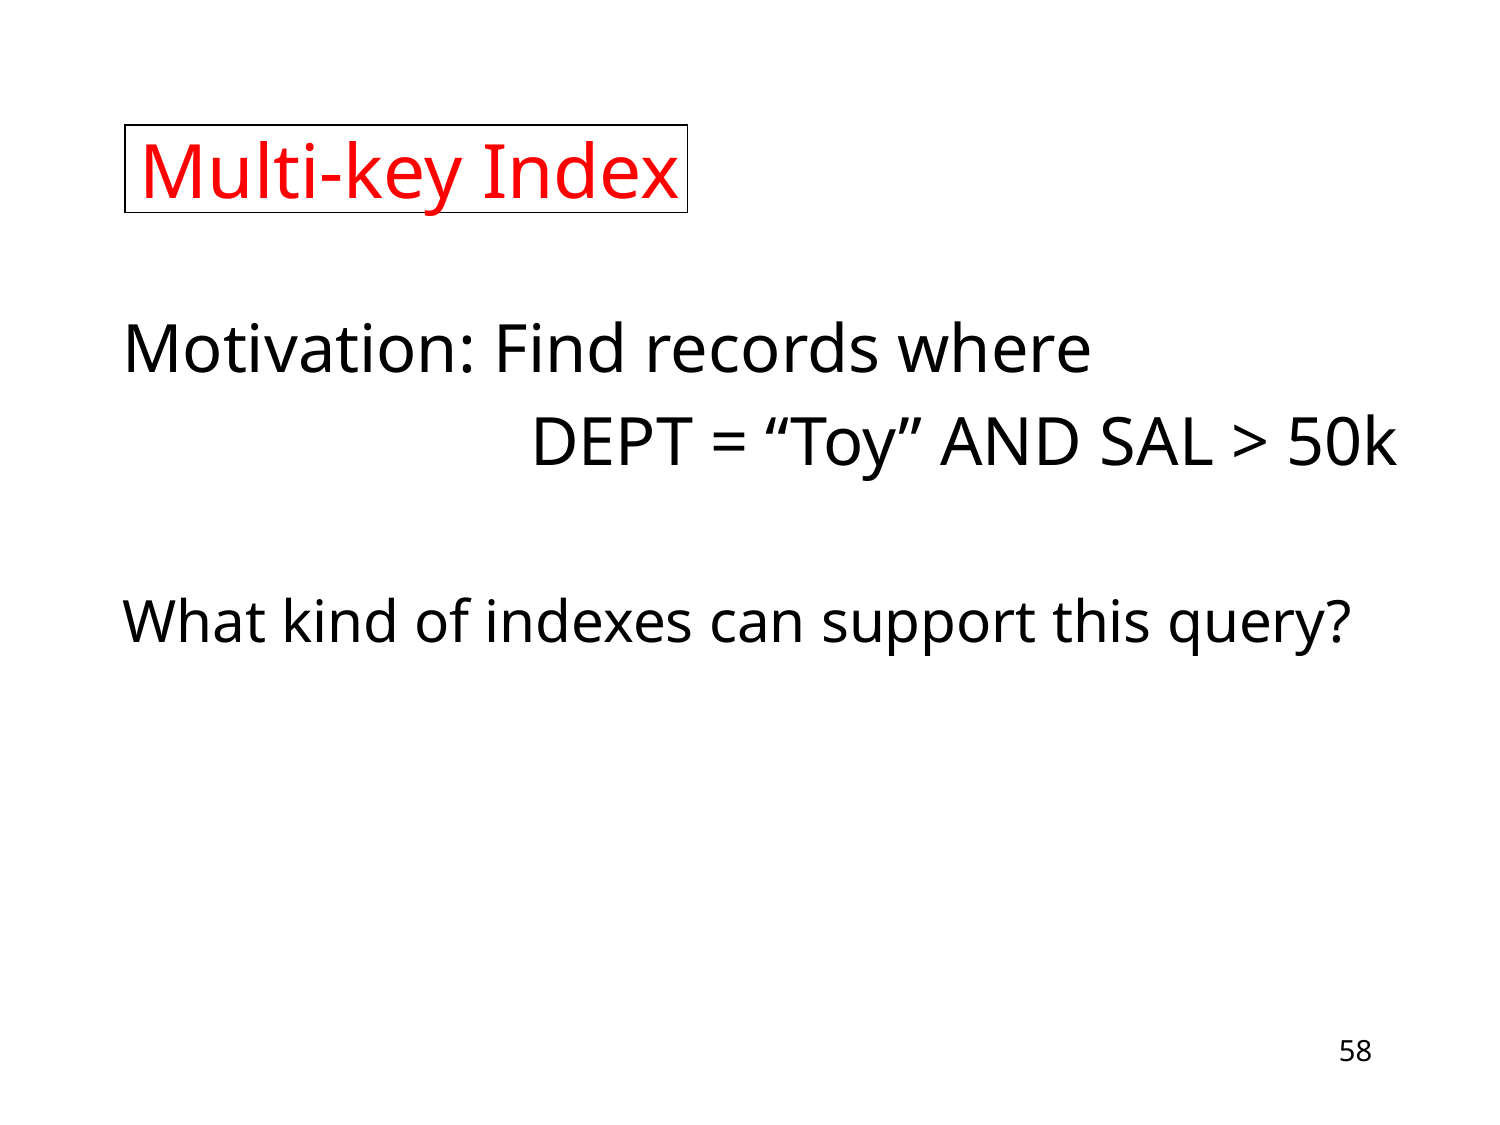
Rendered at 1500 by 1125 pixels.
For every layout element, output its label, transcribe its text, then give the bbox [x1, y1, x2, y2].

text_box Multi-key Index [125, 124, 688, 213]
title [112, 99, 1388, 288]
list Motivation: Find records where DEPT = “Toy” AND SAL > 50k What kind of indexes can support this query? [107, 298, 1425, 974]
slide_number 58 [1074, 1024, 1388, 1101]
